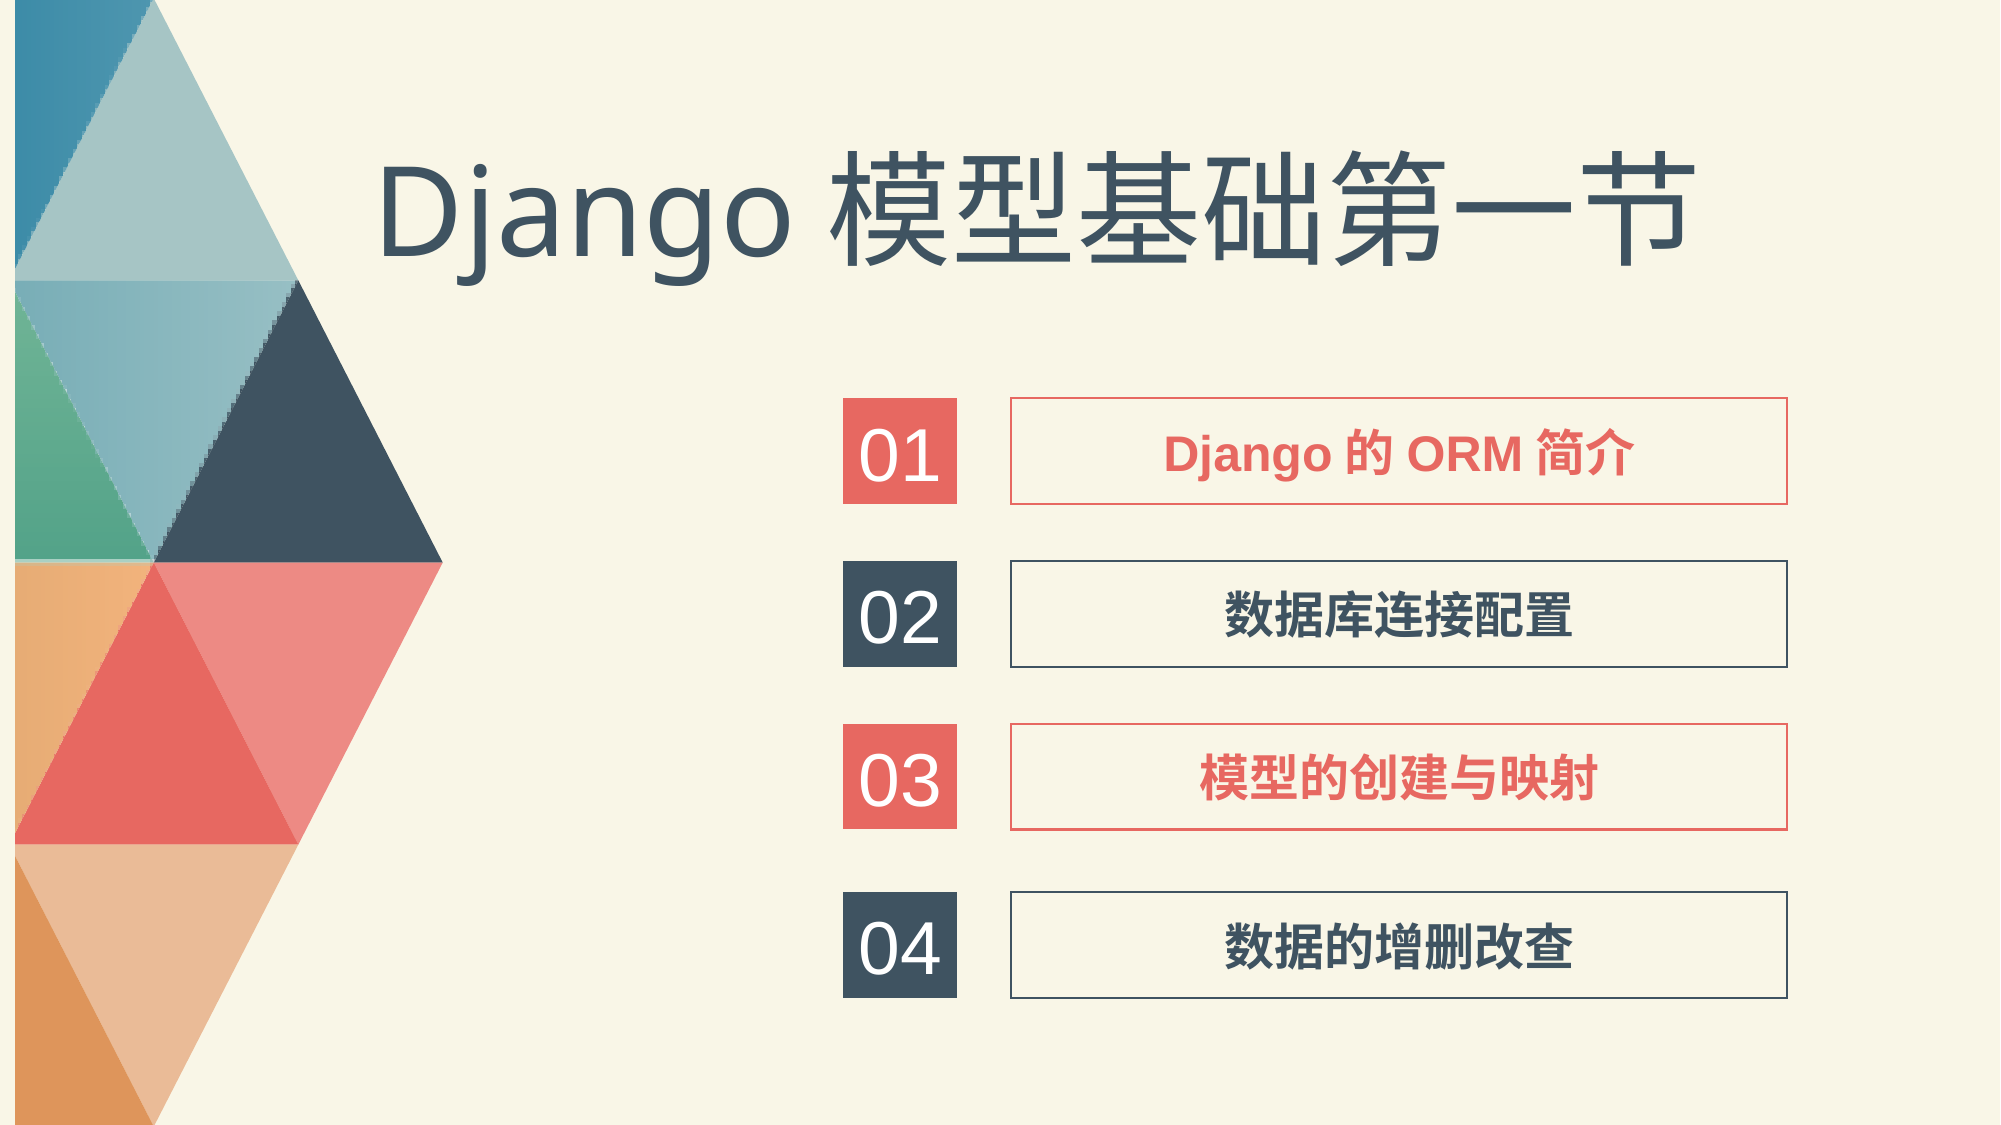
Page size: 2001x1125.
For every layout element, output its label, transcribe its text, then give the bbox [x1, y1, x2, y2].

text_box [842, 398, 1788, 505]
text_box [842, 723, 1788, 830]
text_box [843, 891, 1788, 998]
picture [15, 0, 466, 1125]
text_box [842, 560, 1788, 667]
text_box Django模型基础第一节 [466, 123, 1717, 289]
